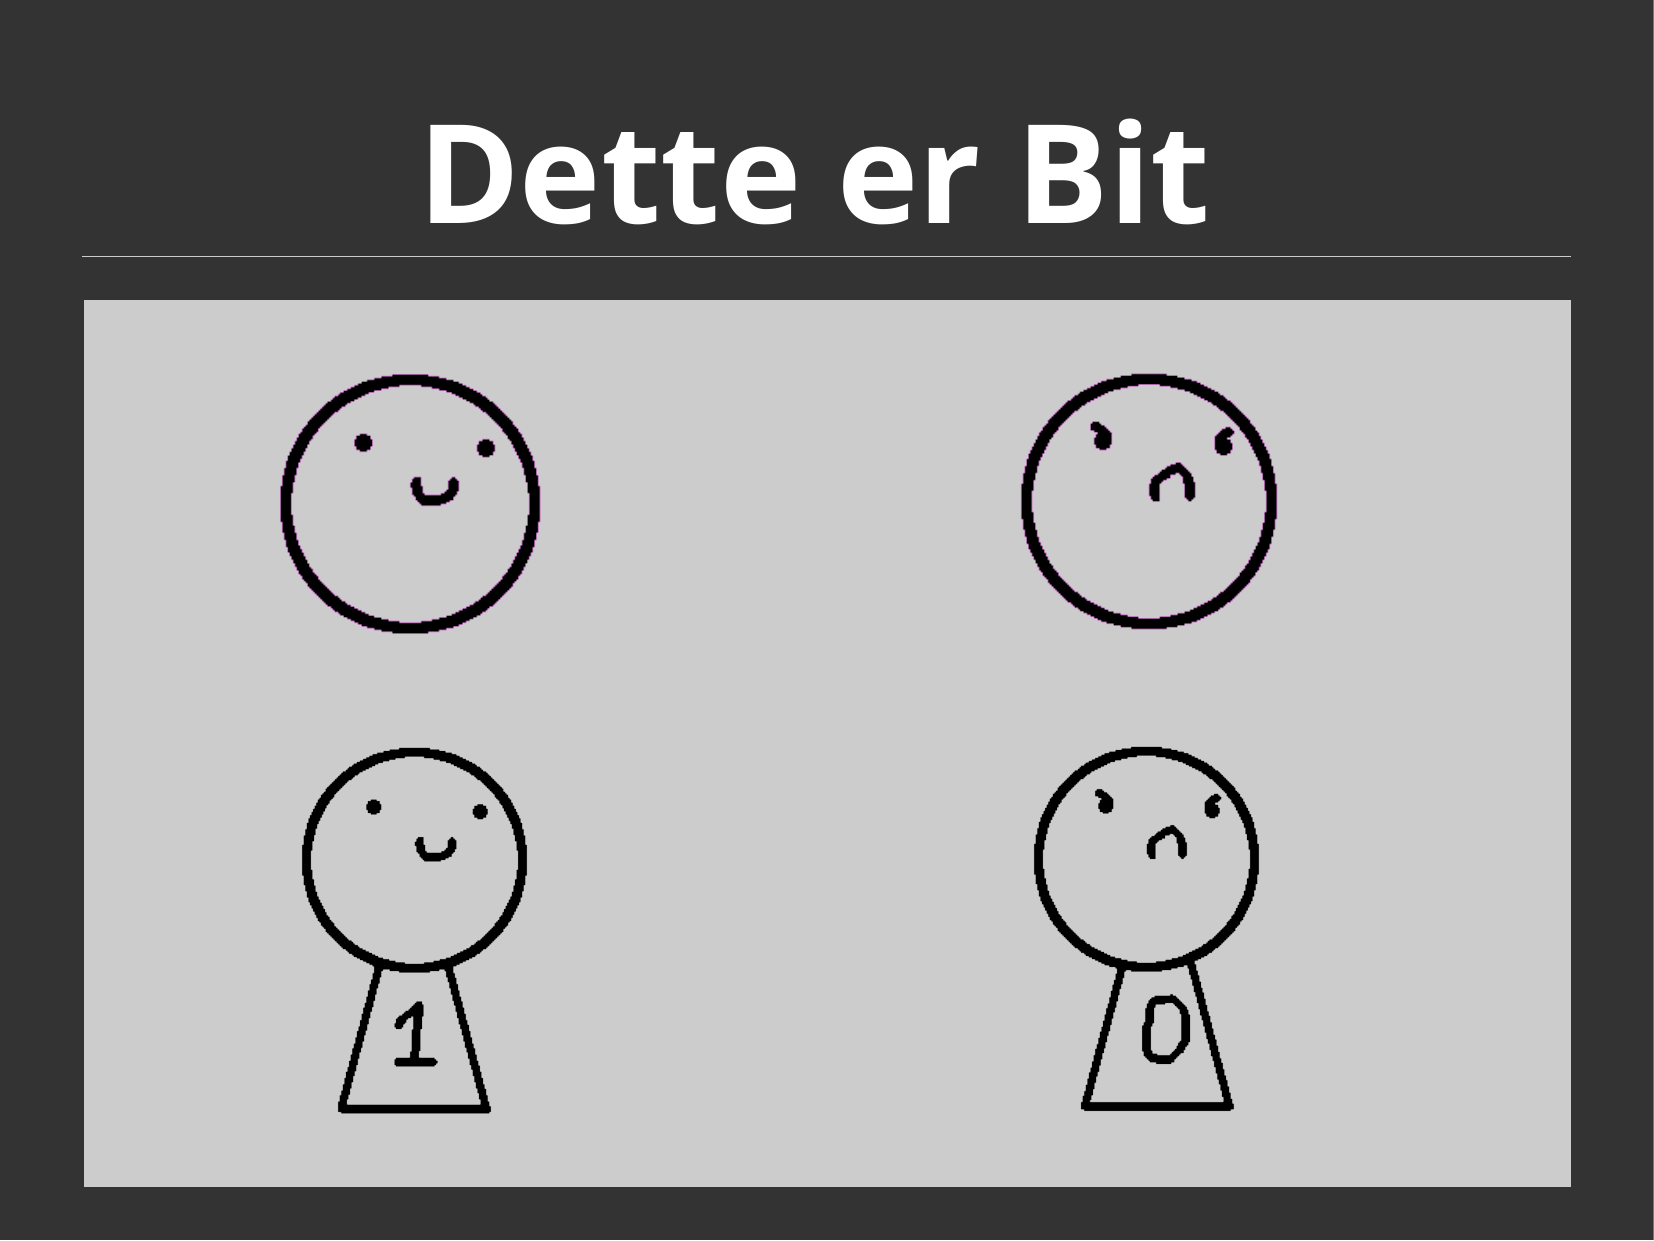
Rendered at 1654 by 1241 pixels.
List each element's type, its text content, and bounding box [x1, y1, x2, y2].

text_box Dette er Bit [70, 64, 1559, 272]
picture [70, 300, 1572, 1241]
